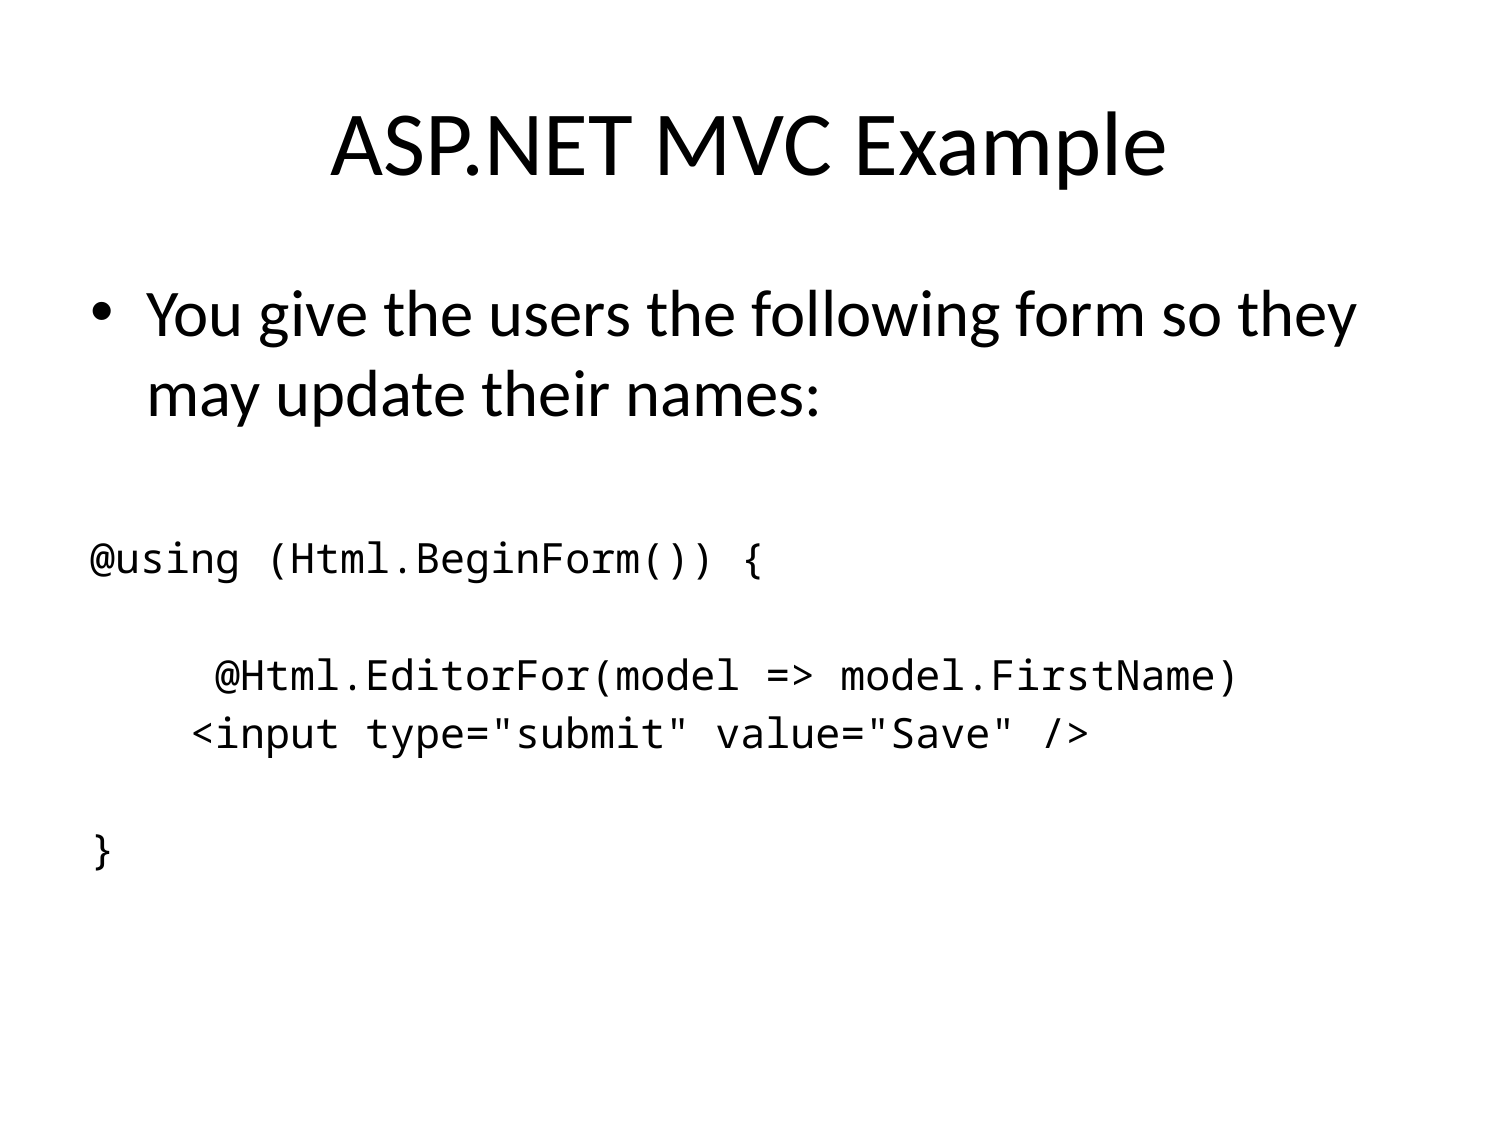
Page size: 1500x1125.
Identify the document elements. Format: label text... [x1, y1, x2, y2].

list You give the users the following form so they may update their names: @using (Html.BeginForm()) { @Html.EditorFor(model => model.FirstName) <input type="submit" value="Save" /> } [75, 262, 1425, 1005]
title ASP.NET MVC Example [75, 45, 1425, 233]
